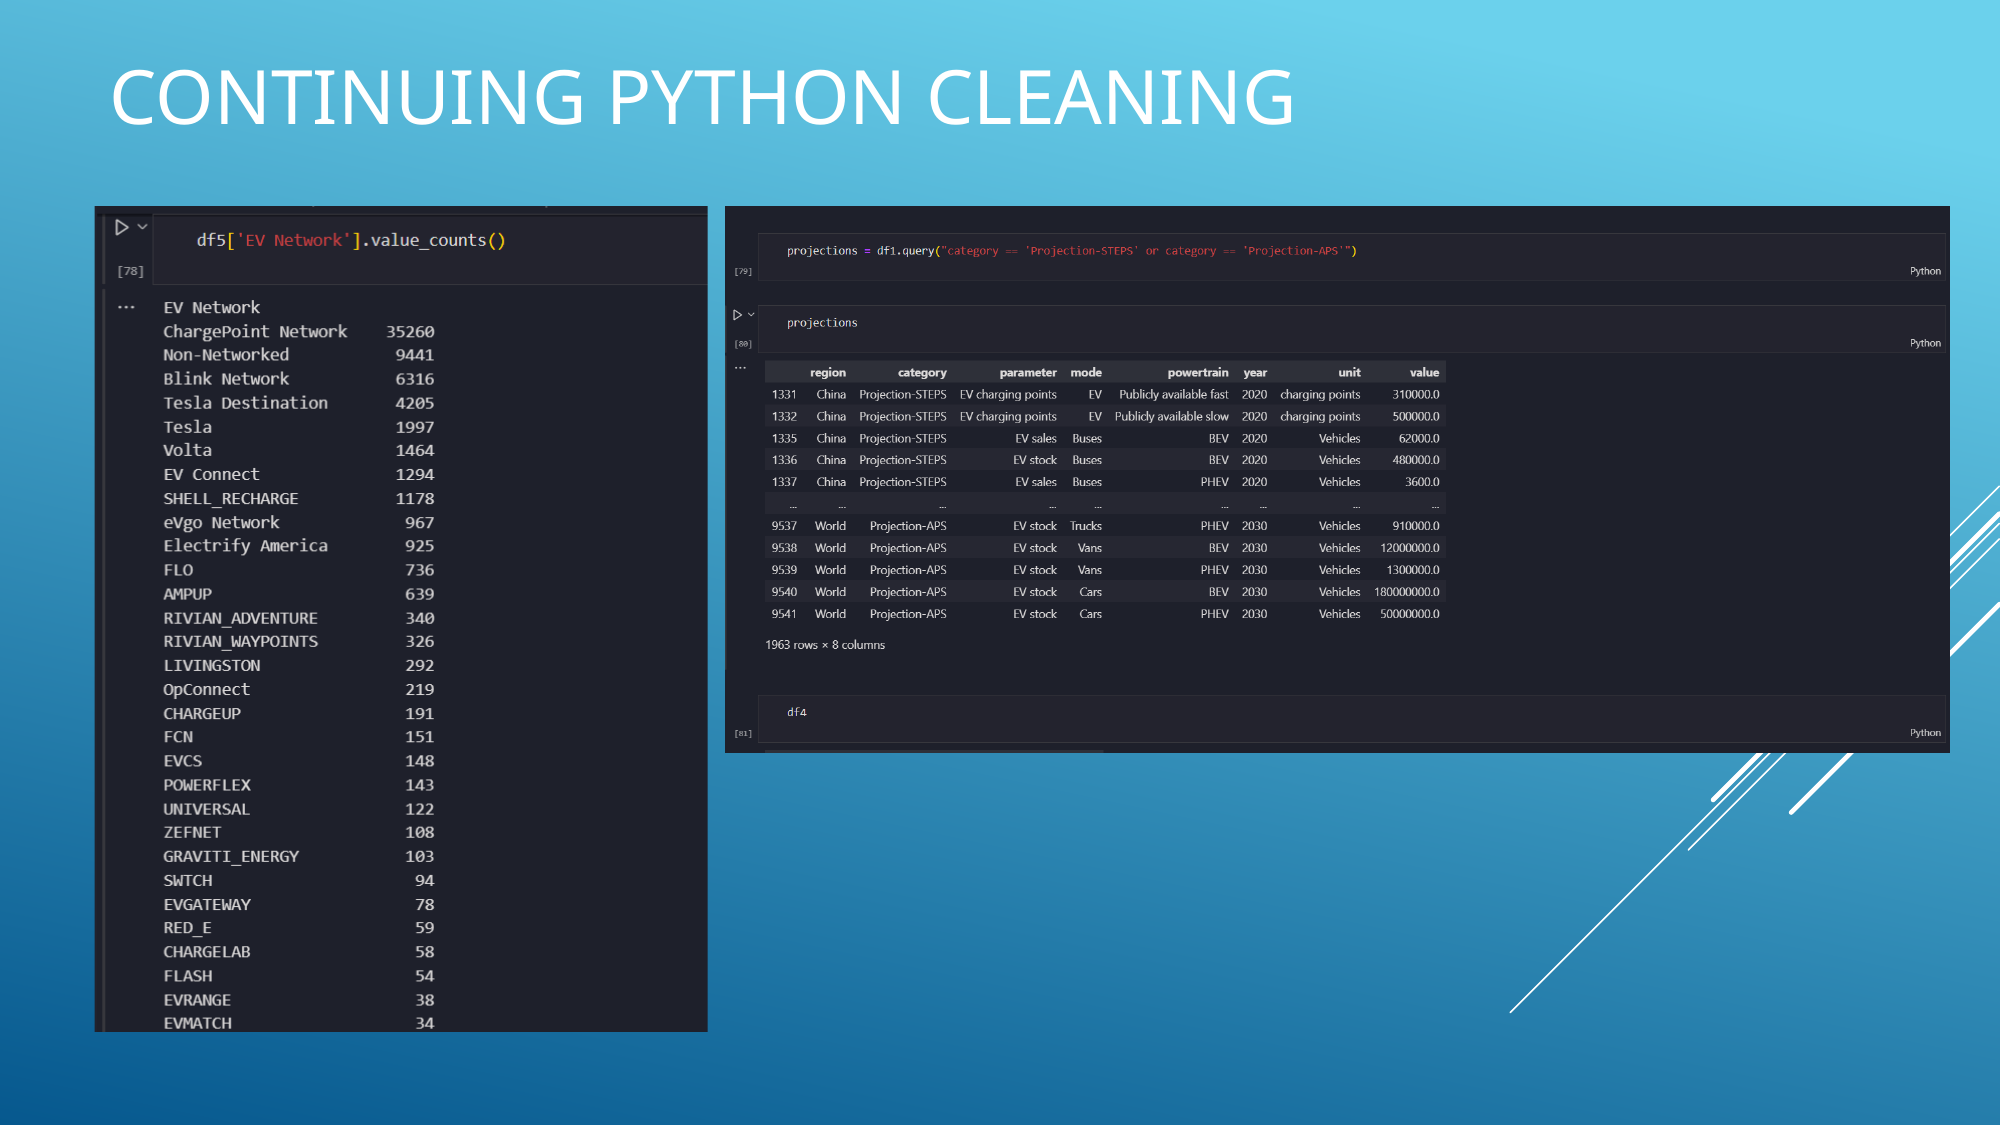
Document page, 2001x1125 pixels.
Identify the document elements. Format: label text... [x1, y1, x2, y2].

picture [724, 205, 1951, 754]
title Continuing Python Cleaning [94, 0, 1478, 190]
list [94, 205, 708, 1032]
